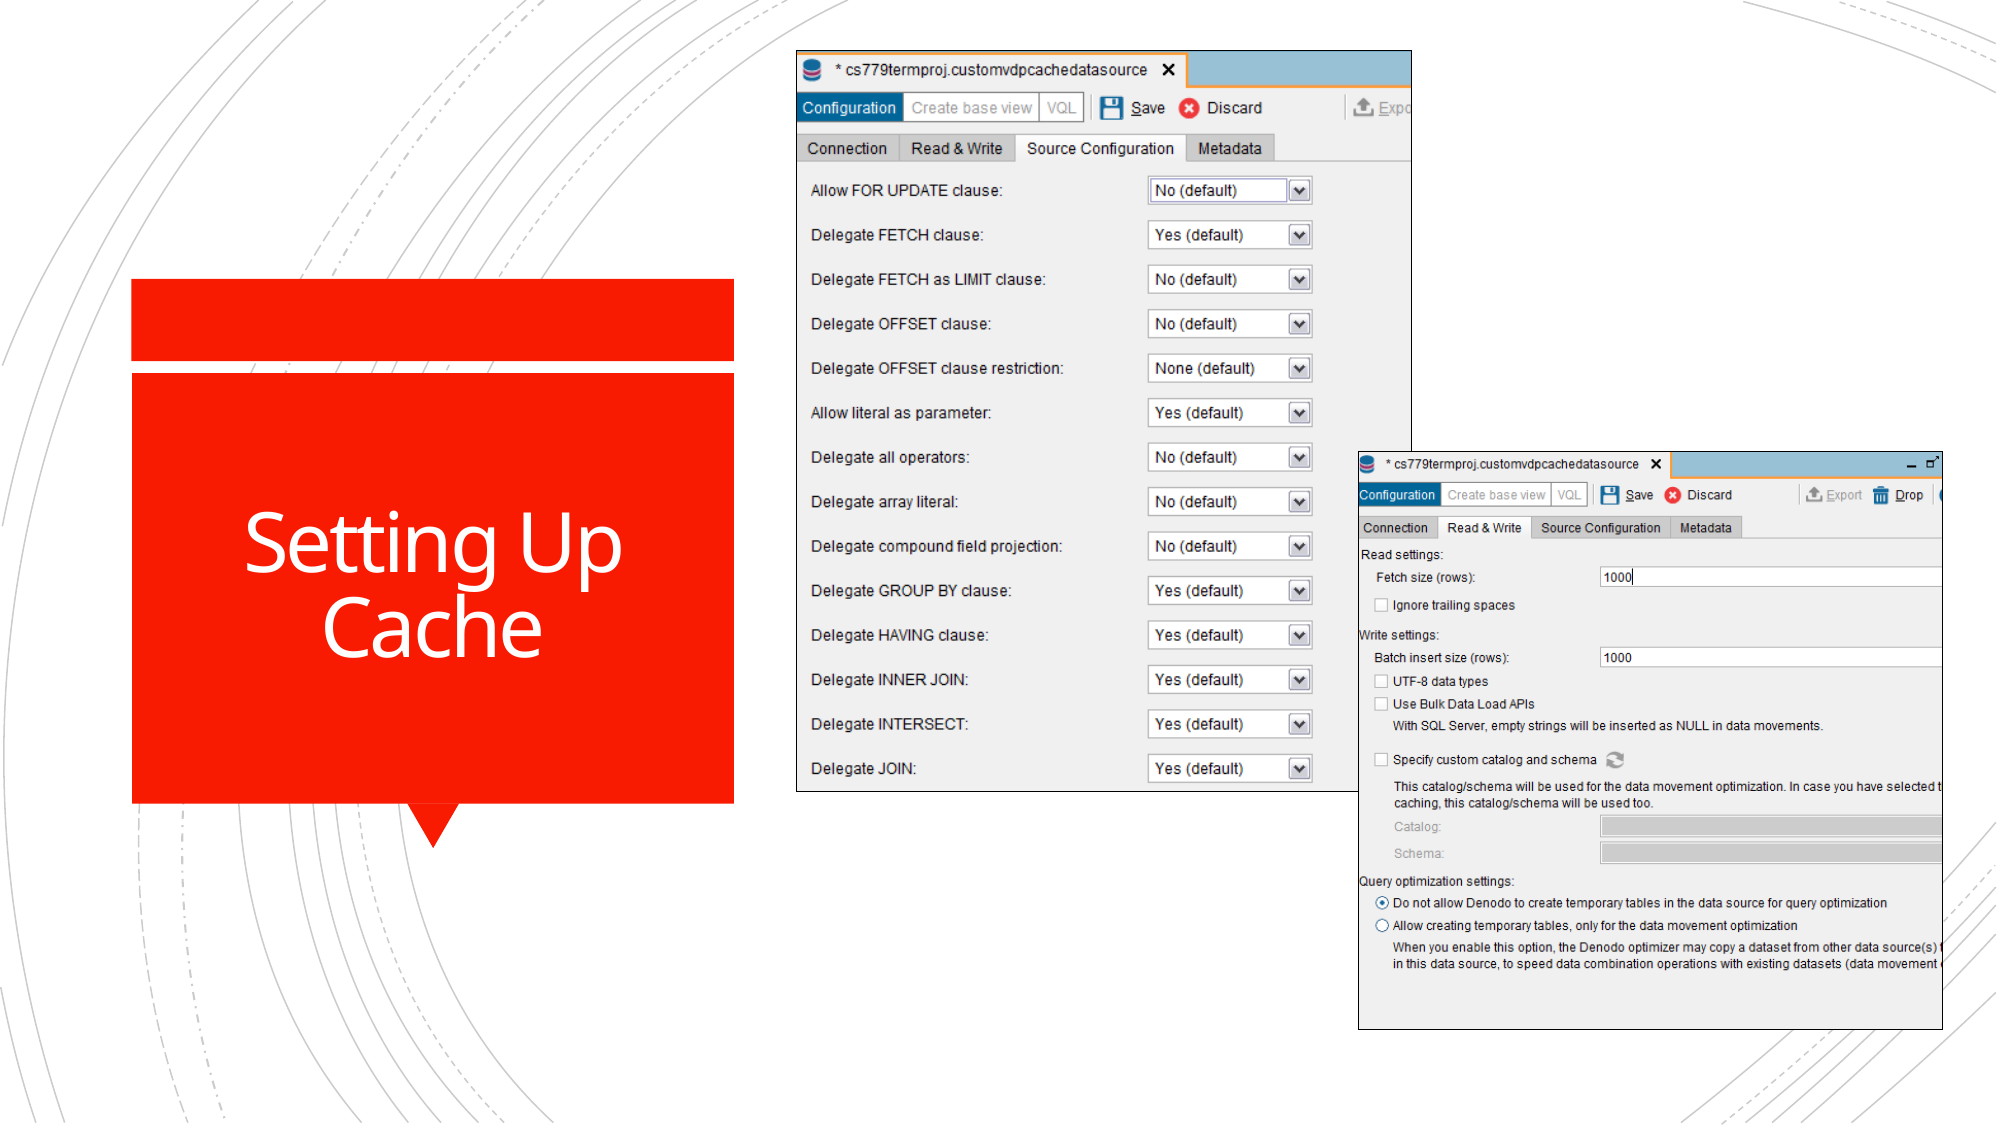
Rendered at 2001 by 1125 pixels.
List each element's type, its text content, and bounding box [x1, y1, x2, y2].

title Setting Up Cache [145, 387, 721, 792]
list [795, 50, 1412, 792]
picture [1357, 450, 1944, 1030]
